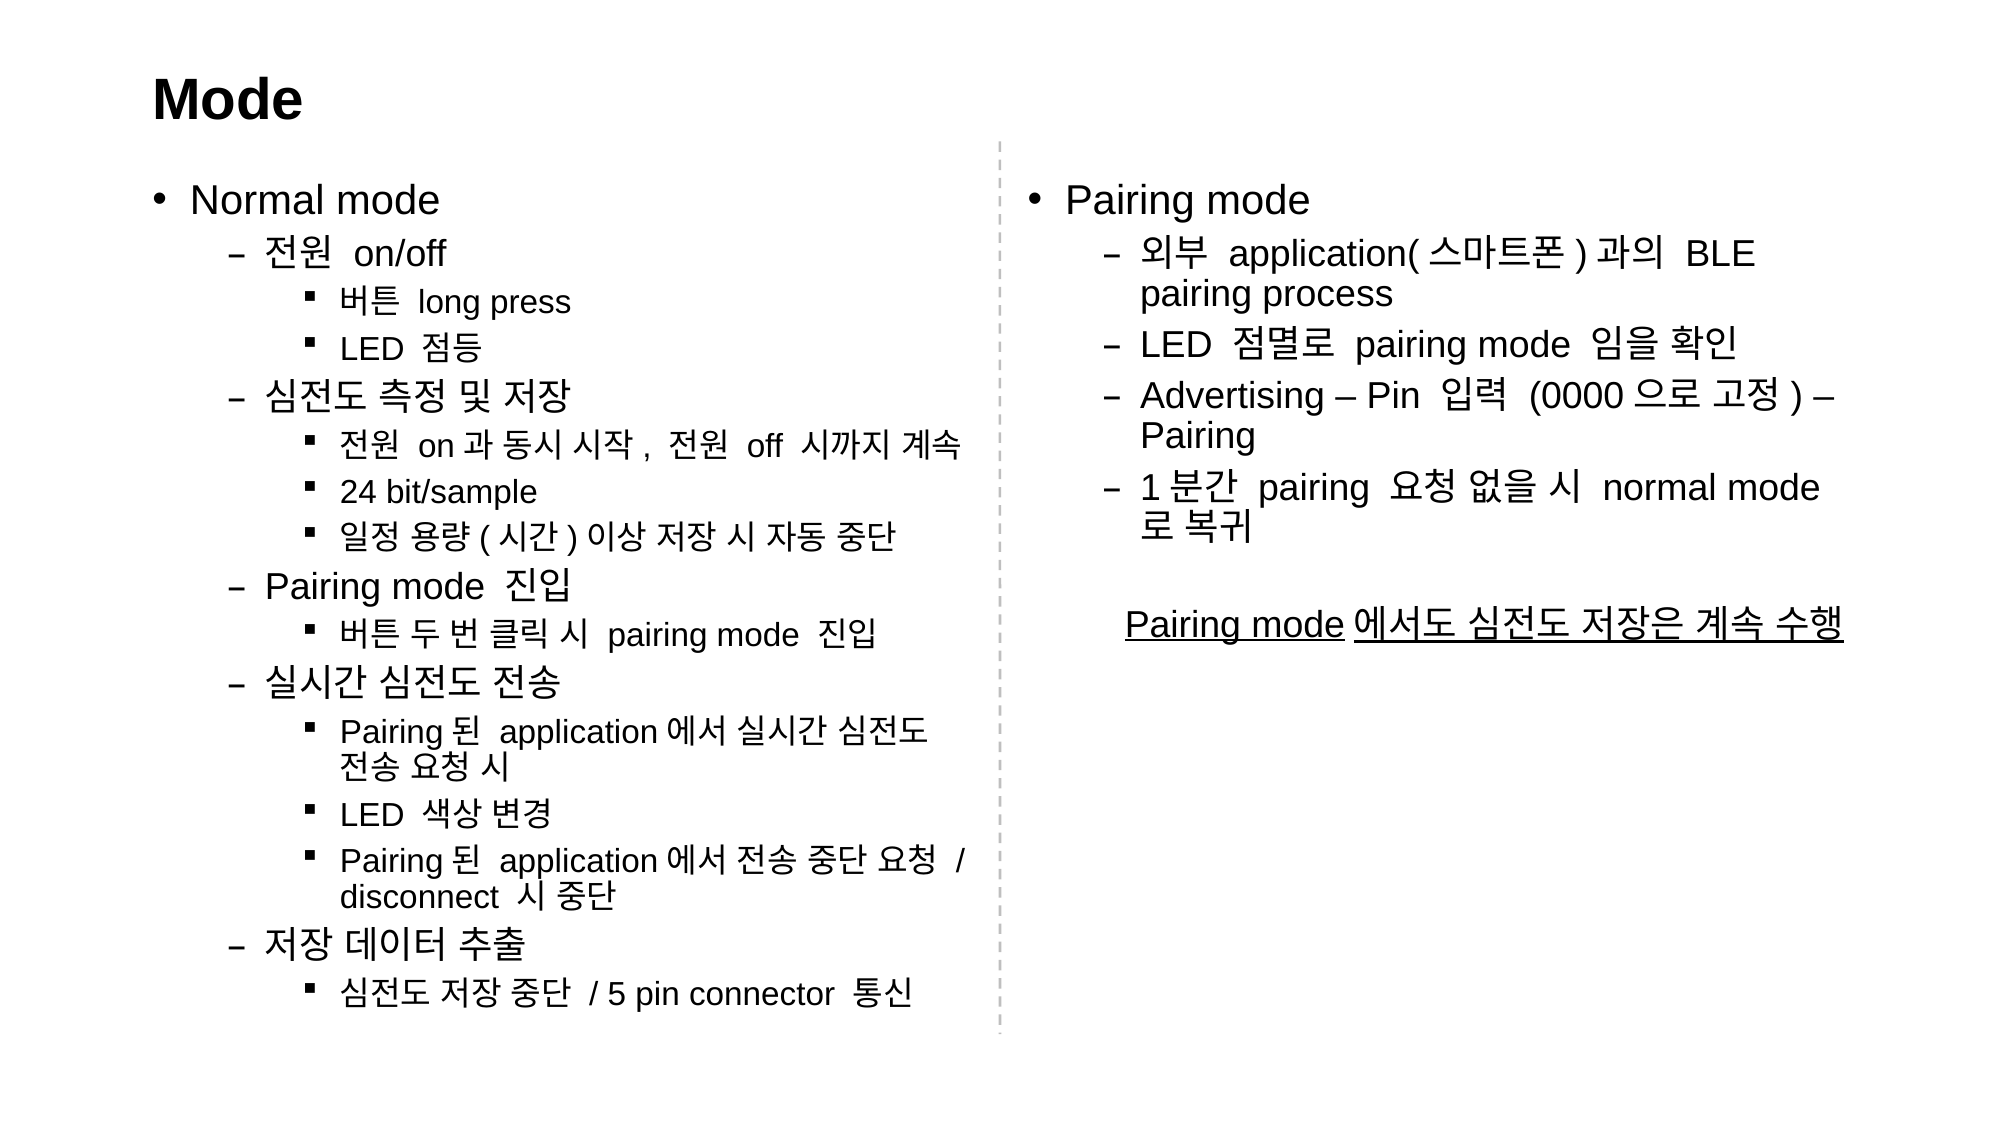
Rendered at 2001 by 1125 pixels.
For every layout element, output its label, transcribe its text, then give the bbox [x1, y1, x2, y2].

title Mode [137, 59, 1863, 142]
list Normal mode 전원 on/off 버튼 long press LED 점등 심전도 측정 및 저장 전원 on과 동시 시작, 전원 off 시까지 계속 24 bit/sample 일정 용량(시간)이상 저장 시 자동 중단 Pairing mode 진입 버튼 두 번 클릭 시 pairing mode 진입 실시간 심전도 전송 Pairing된 application에서 실시간 심전도 전송 요청 시 LED 색상 변경 Pairing된 application에서 전송 중단 요청 / disconnect 시 중단 저장 데이터 추출 심전도 저장 중단 / 5 pin connector 통신 [137, 171, 988, 1014]
text_box Pairing mode에서도 심전도 저장은 계속 수행 [1110, 592, 1860, 652]
list Pairing mode 외부 application(스마트폰)과의 BLE pairing process LED 점멸로 pairing mode 임을 확인 Advertising – Pin 입력 (0000으로 고정) – Pairing 1분간 pairing 요청 없을 시 normal mode로 복귀 [1012, 171, 1863, 1014]
